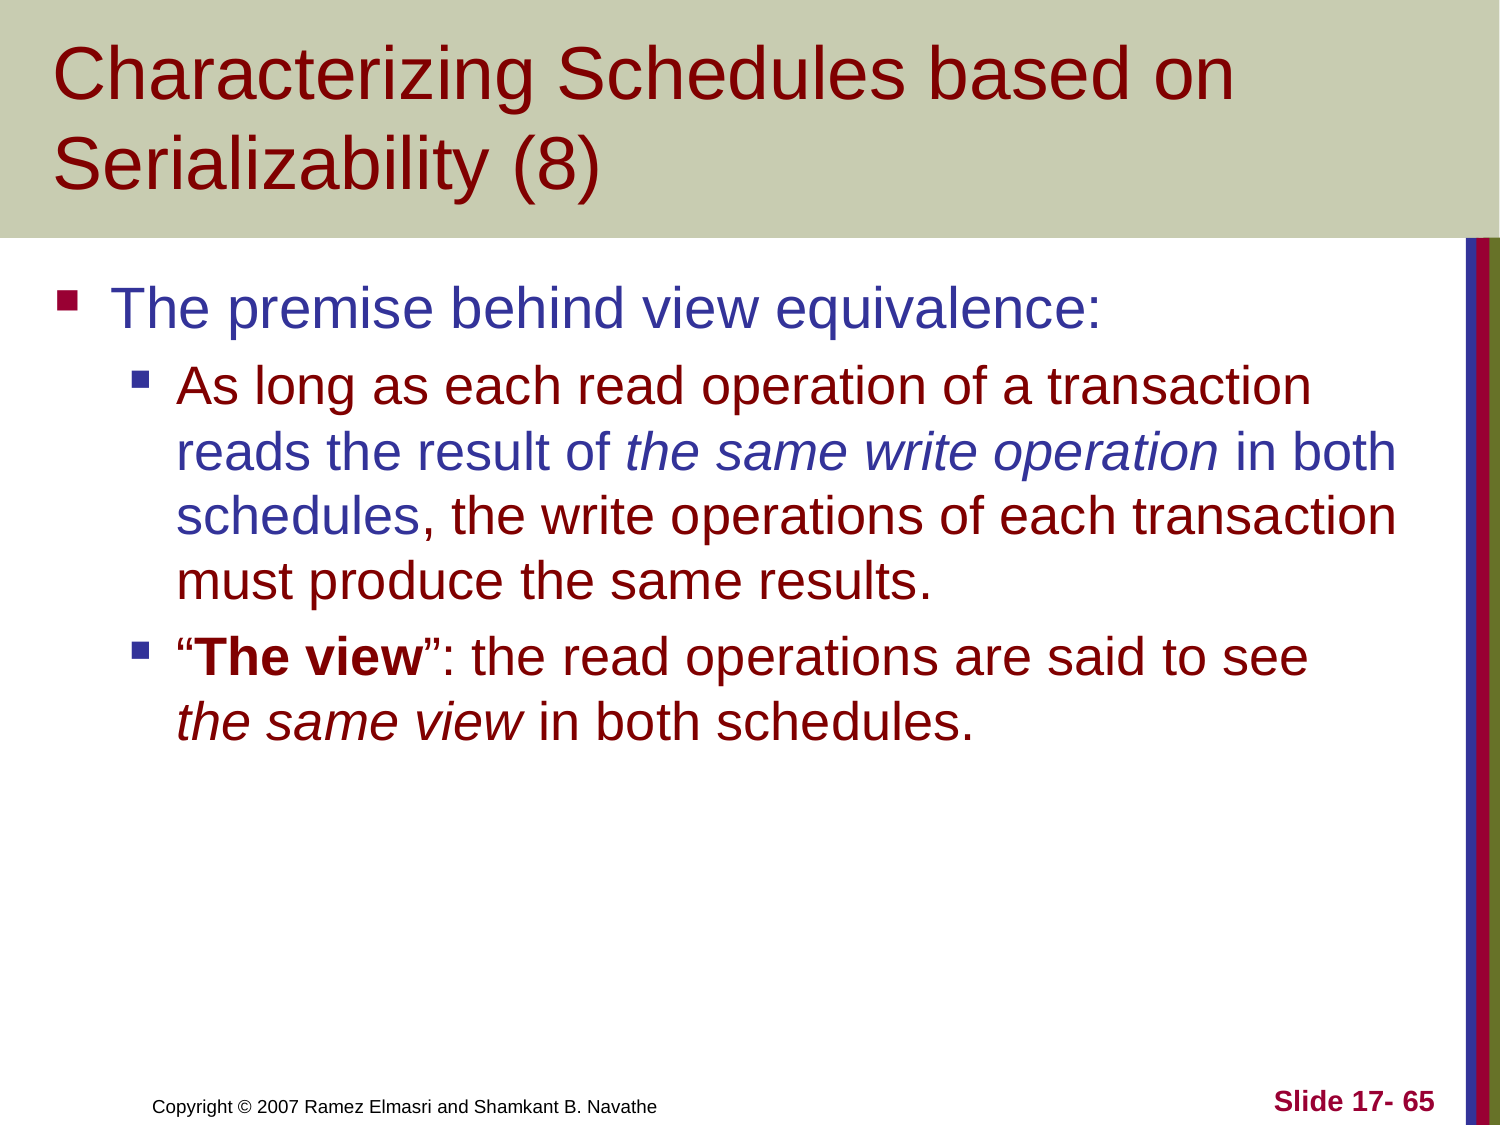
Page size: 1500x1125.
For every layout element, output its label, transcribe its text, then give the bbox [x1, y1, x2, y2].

title Characterizing Schedules based on Serializability (8) [37, 49, 1317, 213]
list The premise behind view equivalence: As long as each read operation of a transaction reads the result of the same write operation in both schedules, the write operations of each transaction must produce the same results. “The view”: the read operations are said to see the same view in both schedules. [39, 262, 1401, 1013]
slide_number Slide 17- 65 [1137, 1049, 1451, 1125]
